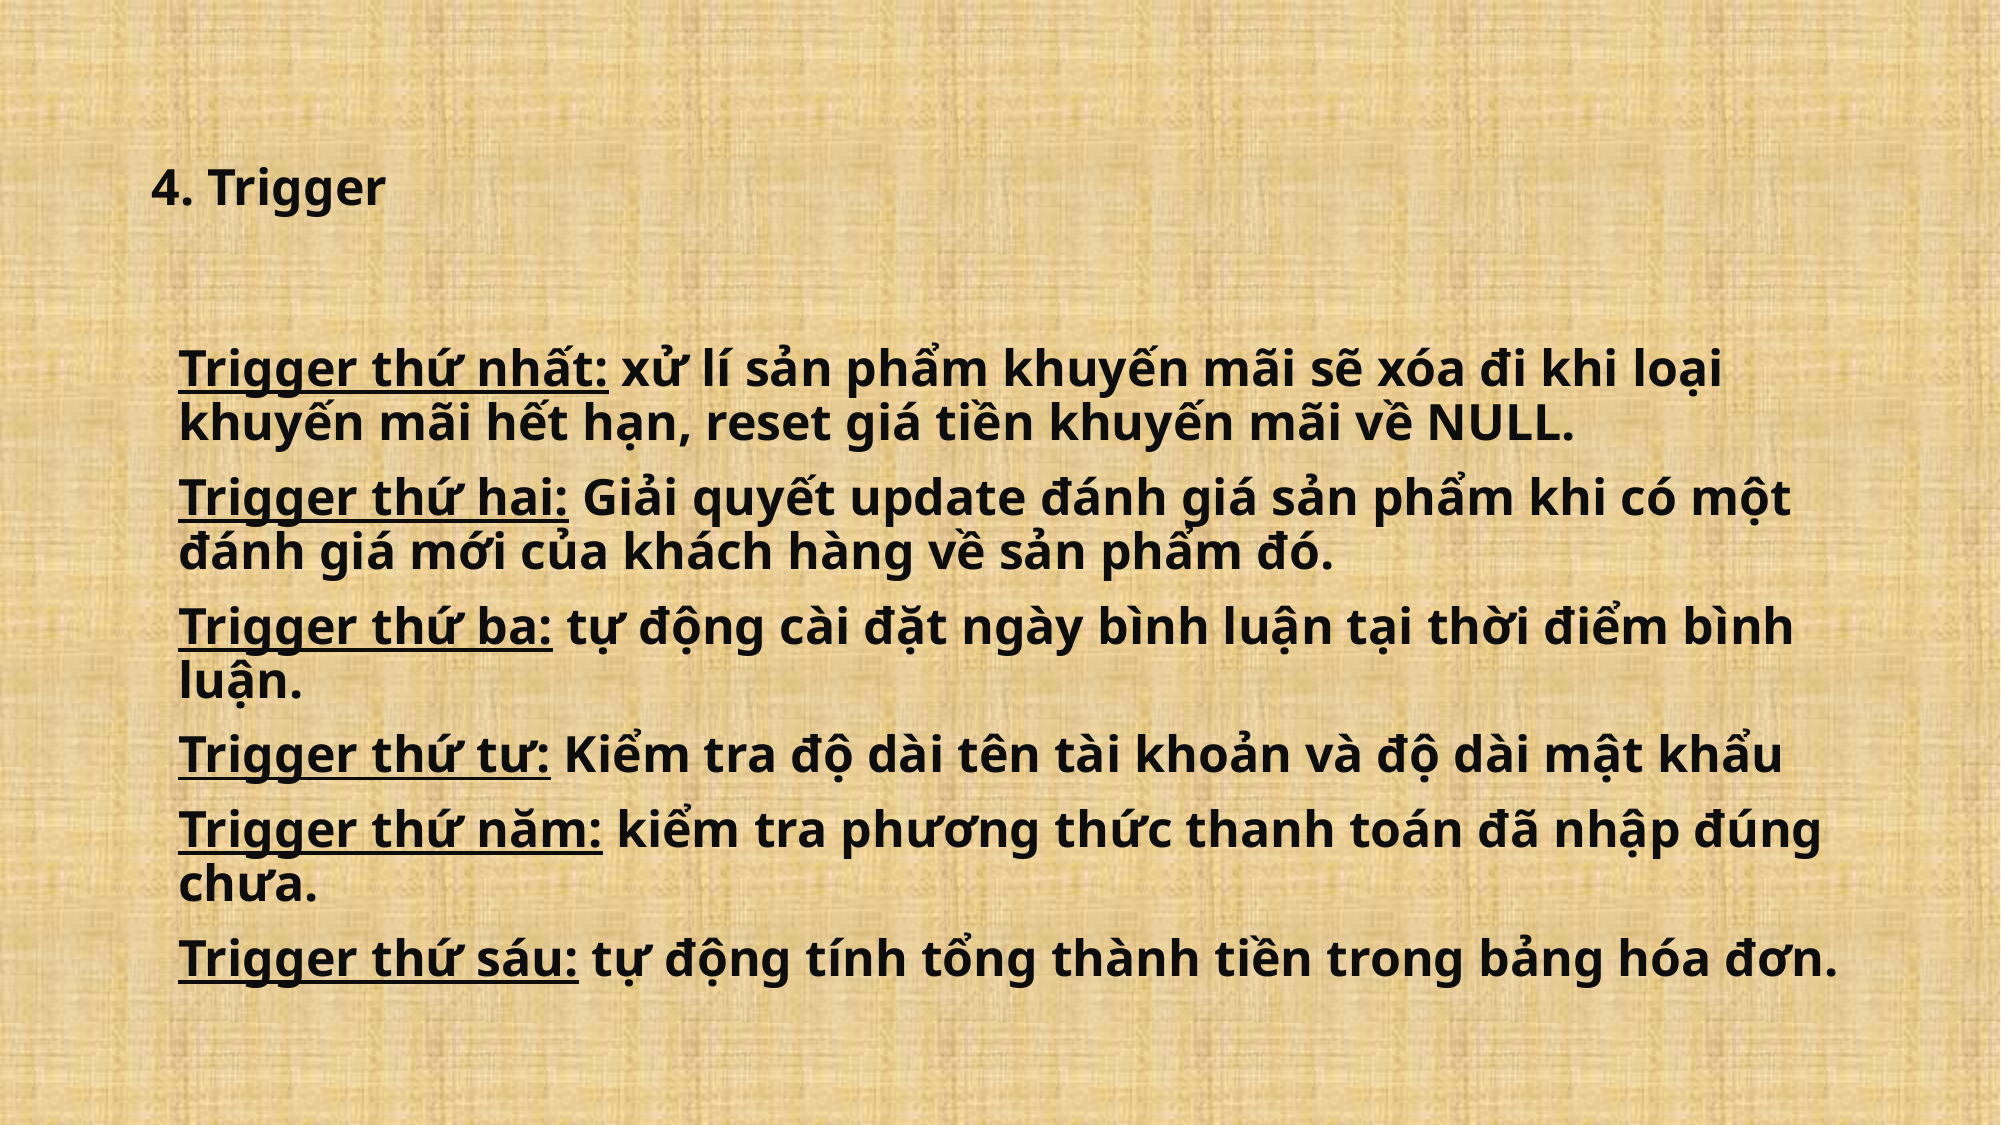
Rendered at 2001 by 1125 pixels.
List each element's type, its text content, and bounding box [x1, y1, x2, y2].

title 4. Trigger [136, 85, 1862, 224]
list Trigger thứ nhất: xử lí sản phẩm khuyến mãi sẽ xóa đi khi loại khuyến mãi hết hạn, reset giá tiền khuyến mãi về NULL. Trigger thứ hai: Giải quyết update đánh giá sản phẩm khi có một đánh giá mới của khách hàng về sản phẩm đó. Trigger thứ ba: tự động cài đặt ngày bình luận tại thời điểm bình luận. Trigger thứ tư: Kiểm tra độ dài tên tài khoản và độ dài mật khẩu Trigger thứ năm: kiểm tra phương thức thanh toán đã nhập đúng chưa. Trigger thứ sáu: tự động tính tổng thành tiền trong bảng hóa đơn. [163, 335, 1889, 1104]
picture [0, 0, 2001, 1125]
